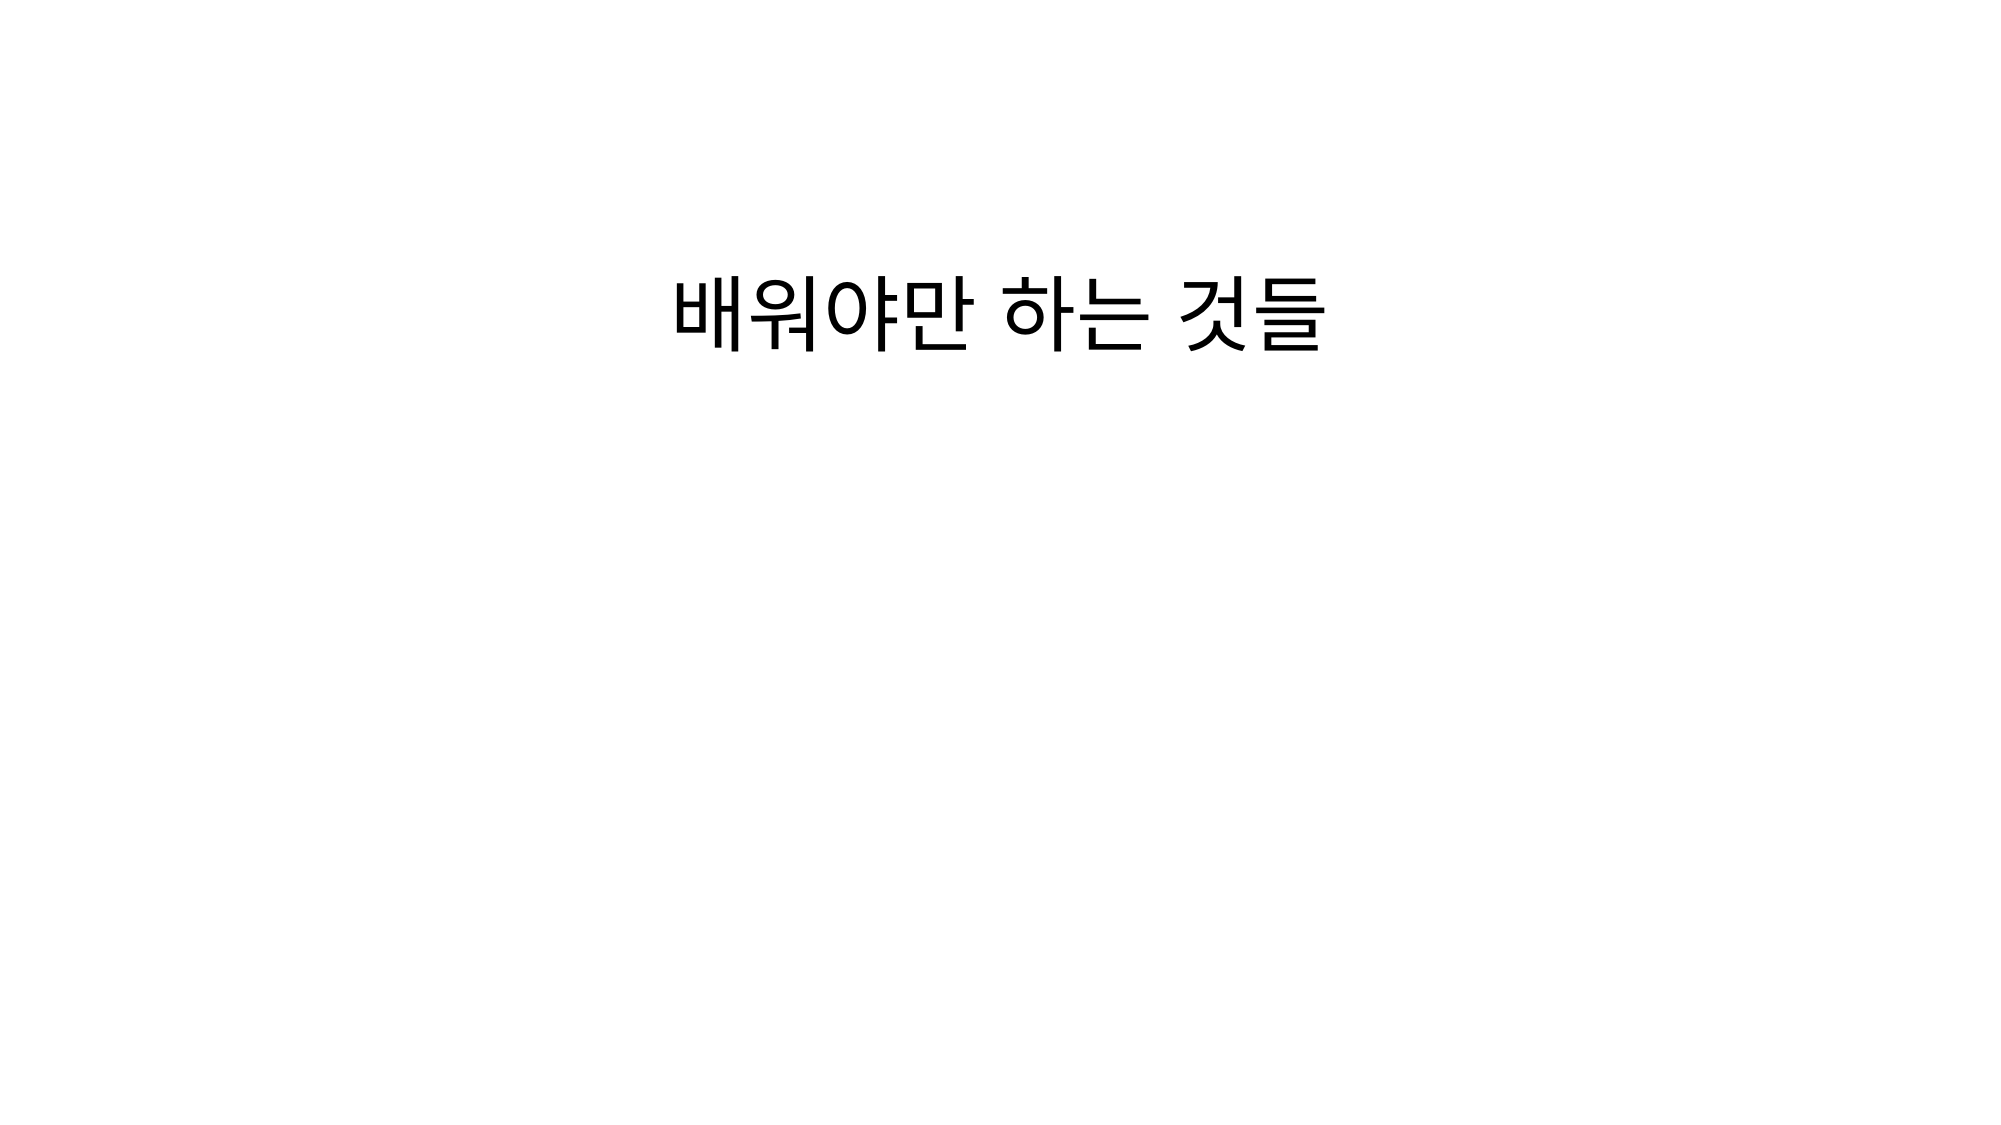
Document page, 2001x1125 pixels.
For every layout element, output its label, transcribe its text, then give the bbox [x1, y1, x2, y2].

title 배워야만 하는 것들 [515, 258, 1485, 372]
